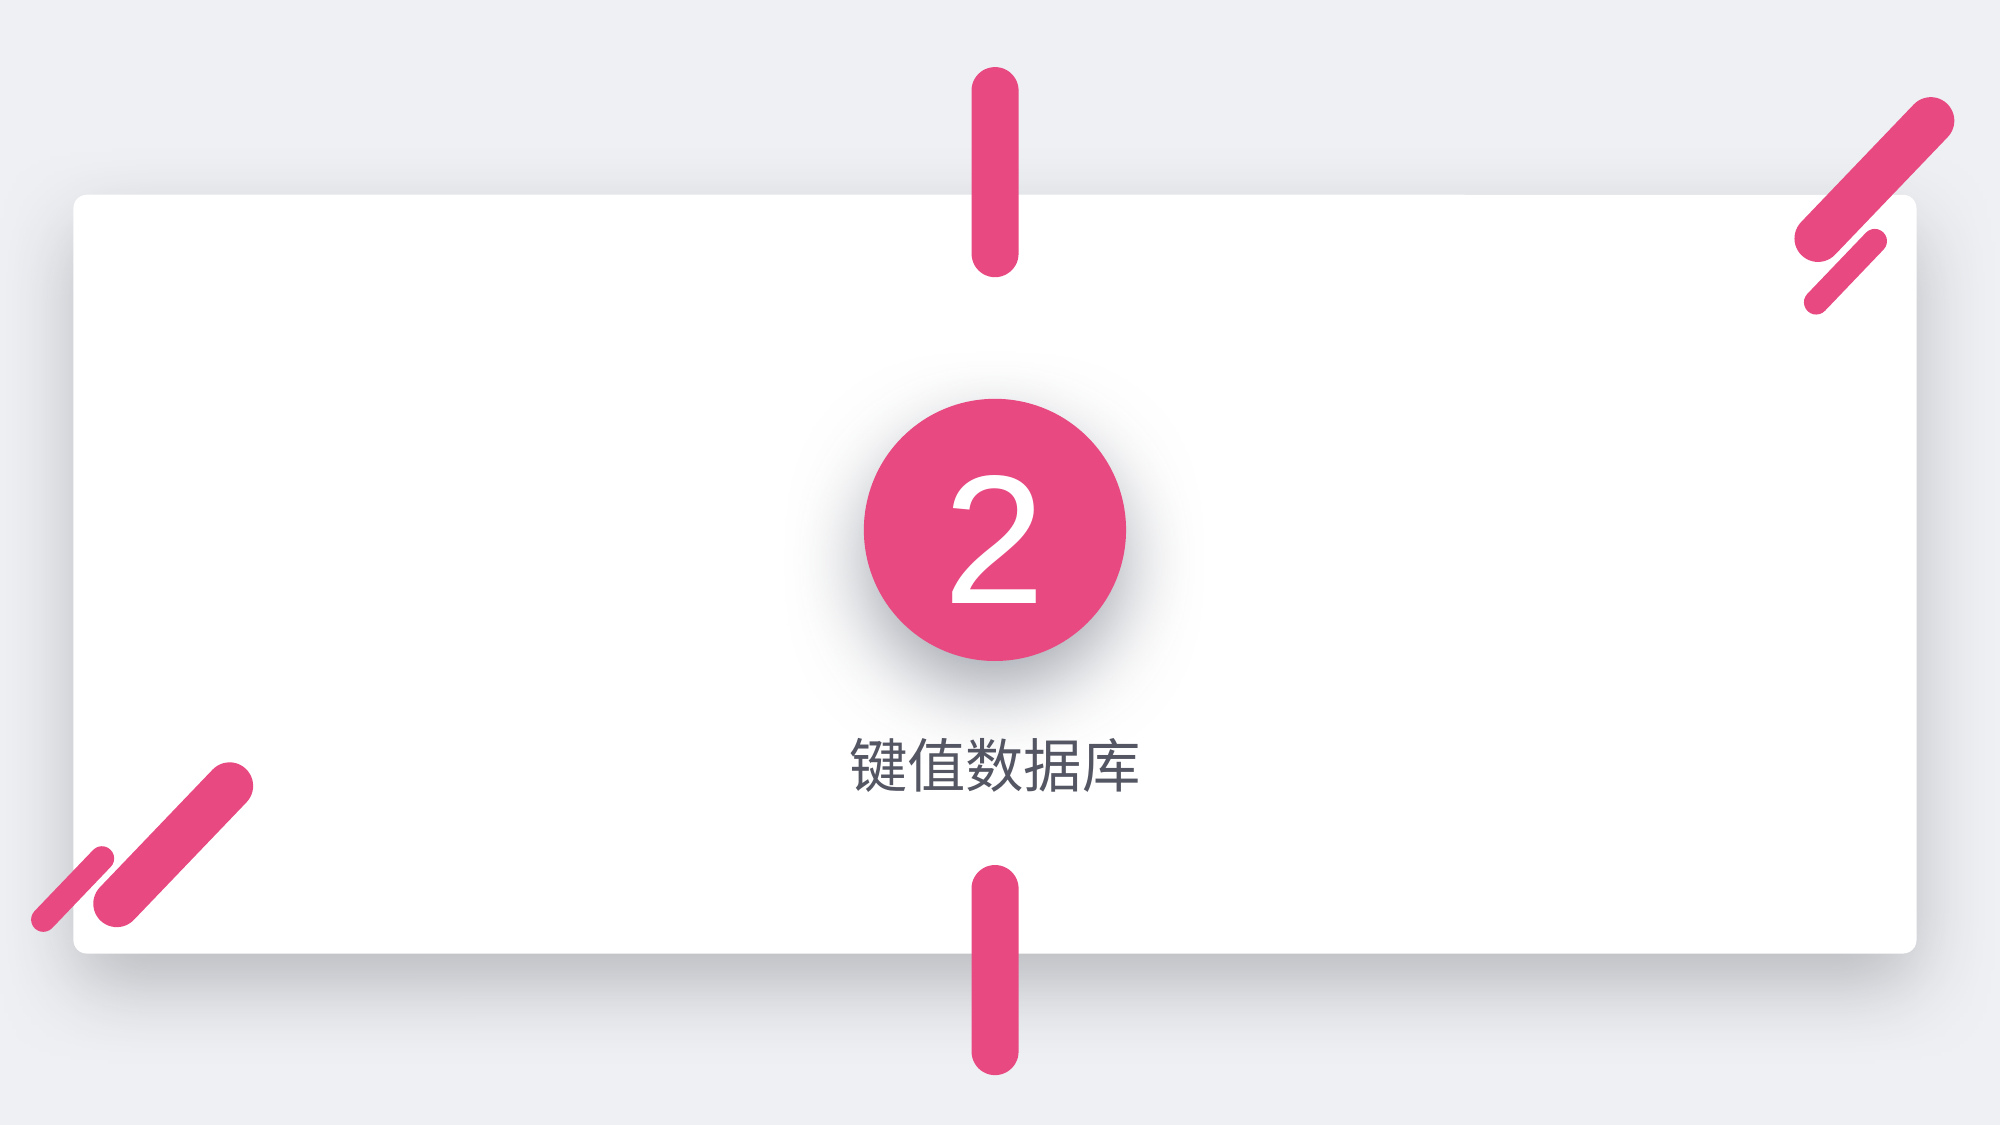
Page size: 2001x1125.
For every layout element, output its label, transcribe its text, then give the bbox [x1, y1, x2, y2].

text_box [1803, 228, 1887, 315]
text_box [971, 67, 1019, 278]
text_box [73, 194, 1917, 954]
text_box [971, 865, 1019, 1076]
text_box [1794, 97, 1955, 262]
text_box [863, 398, 1127, 662]
text_box [31, 846, 115, 932]
text_box [93, 762, 254, 928]
text_box 键值数据库 [744, 721, 1246, 807]
